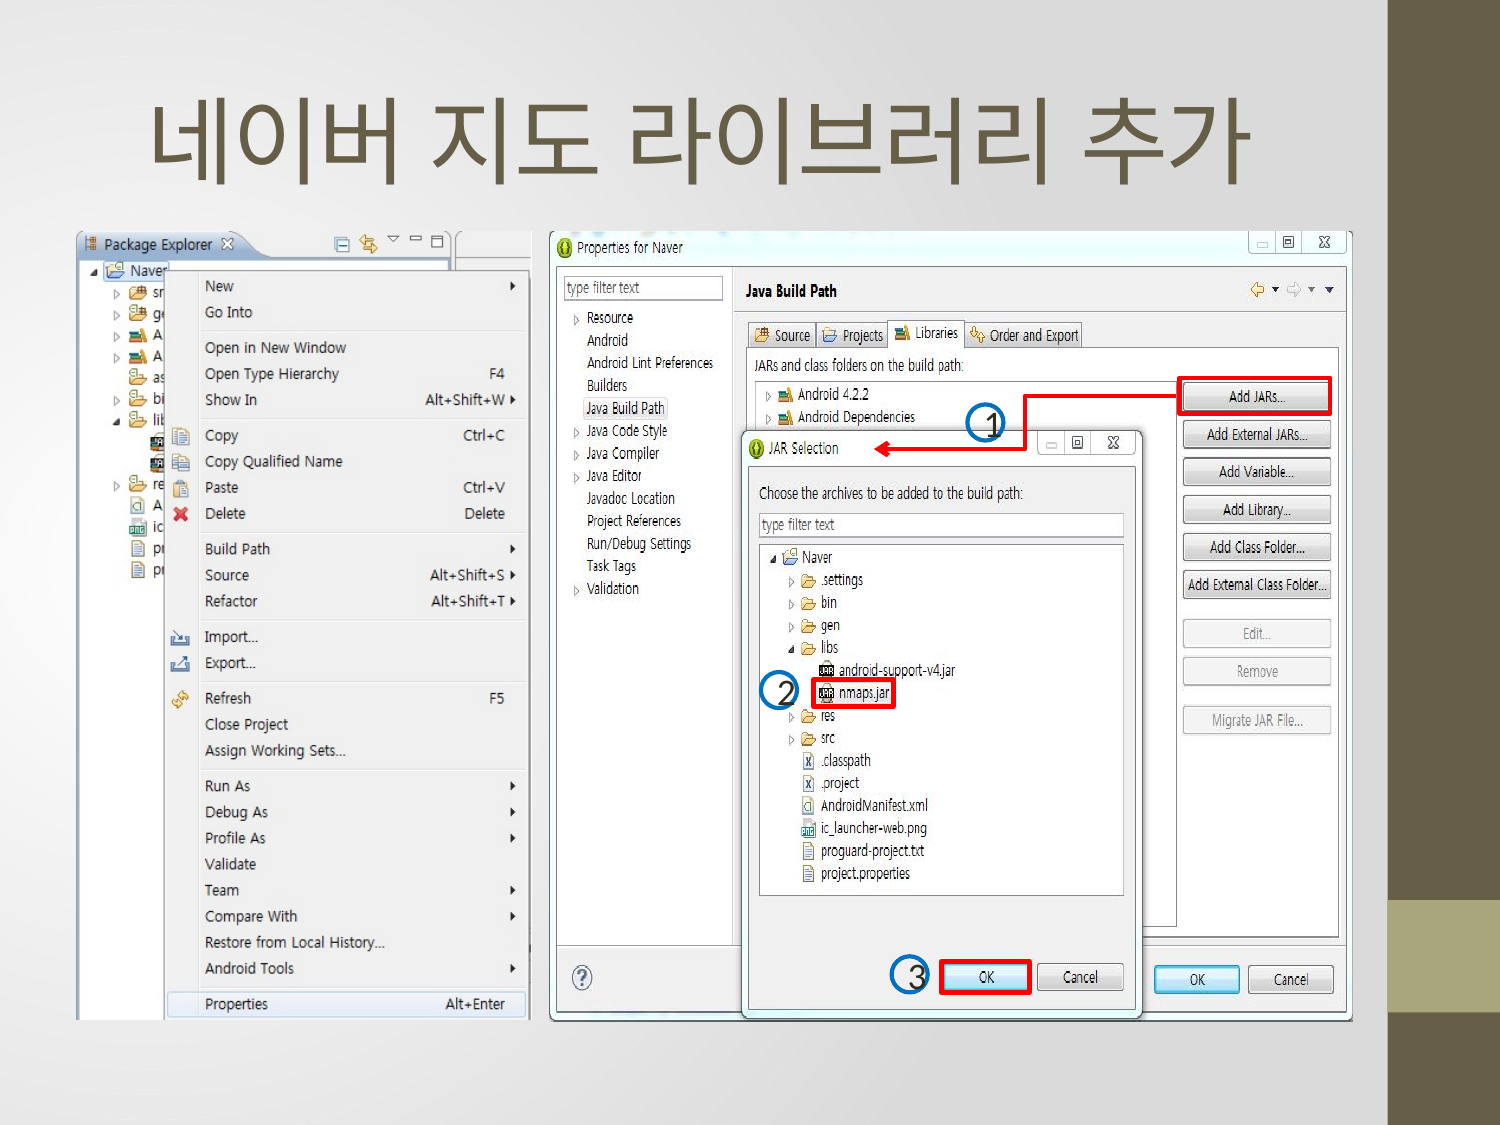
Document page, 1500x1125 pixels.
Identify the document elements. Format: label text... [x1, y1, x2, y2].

title 네이버 지도 라이브러리 추가 [75, 45, 1325, 233]
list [76, 231, 533, 1020]
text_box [548, 231, 1353, 1022]
